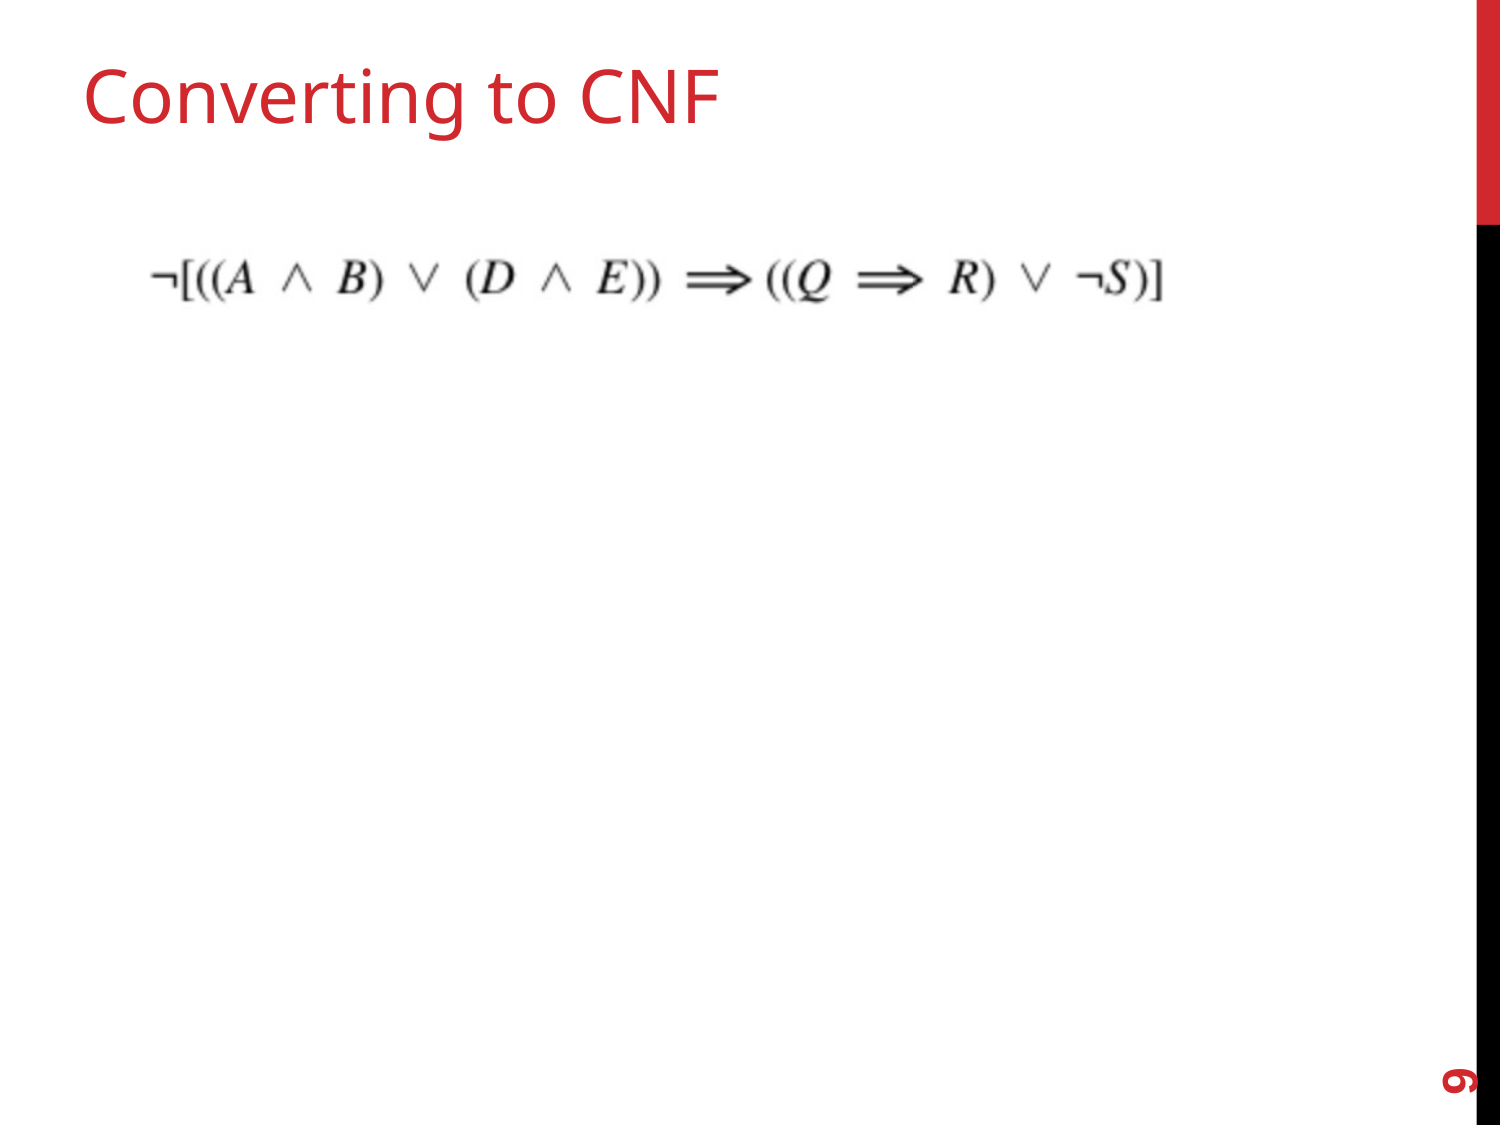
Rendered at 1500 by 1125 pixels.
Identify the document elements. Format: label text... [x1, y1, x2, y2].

title Converting to CNF [75, 27, 1347, 146]
picture [139, 248, 1176, 309]
slide_number ‹#› [1123, 1030, 1500, 1104]
